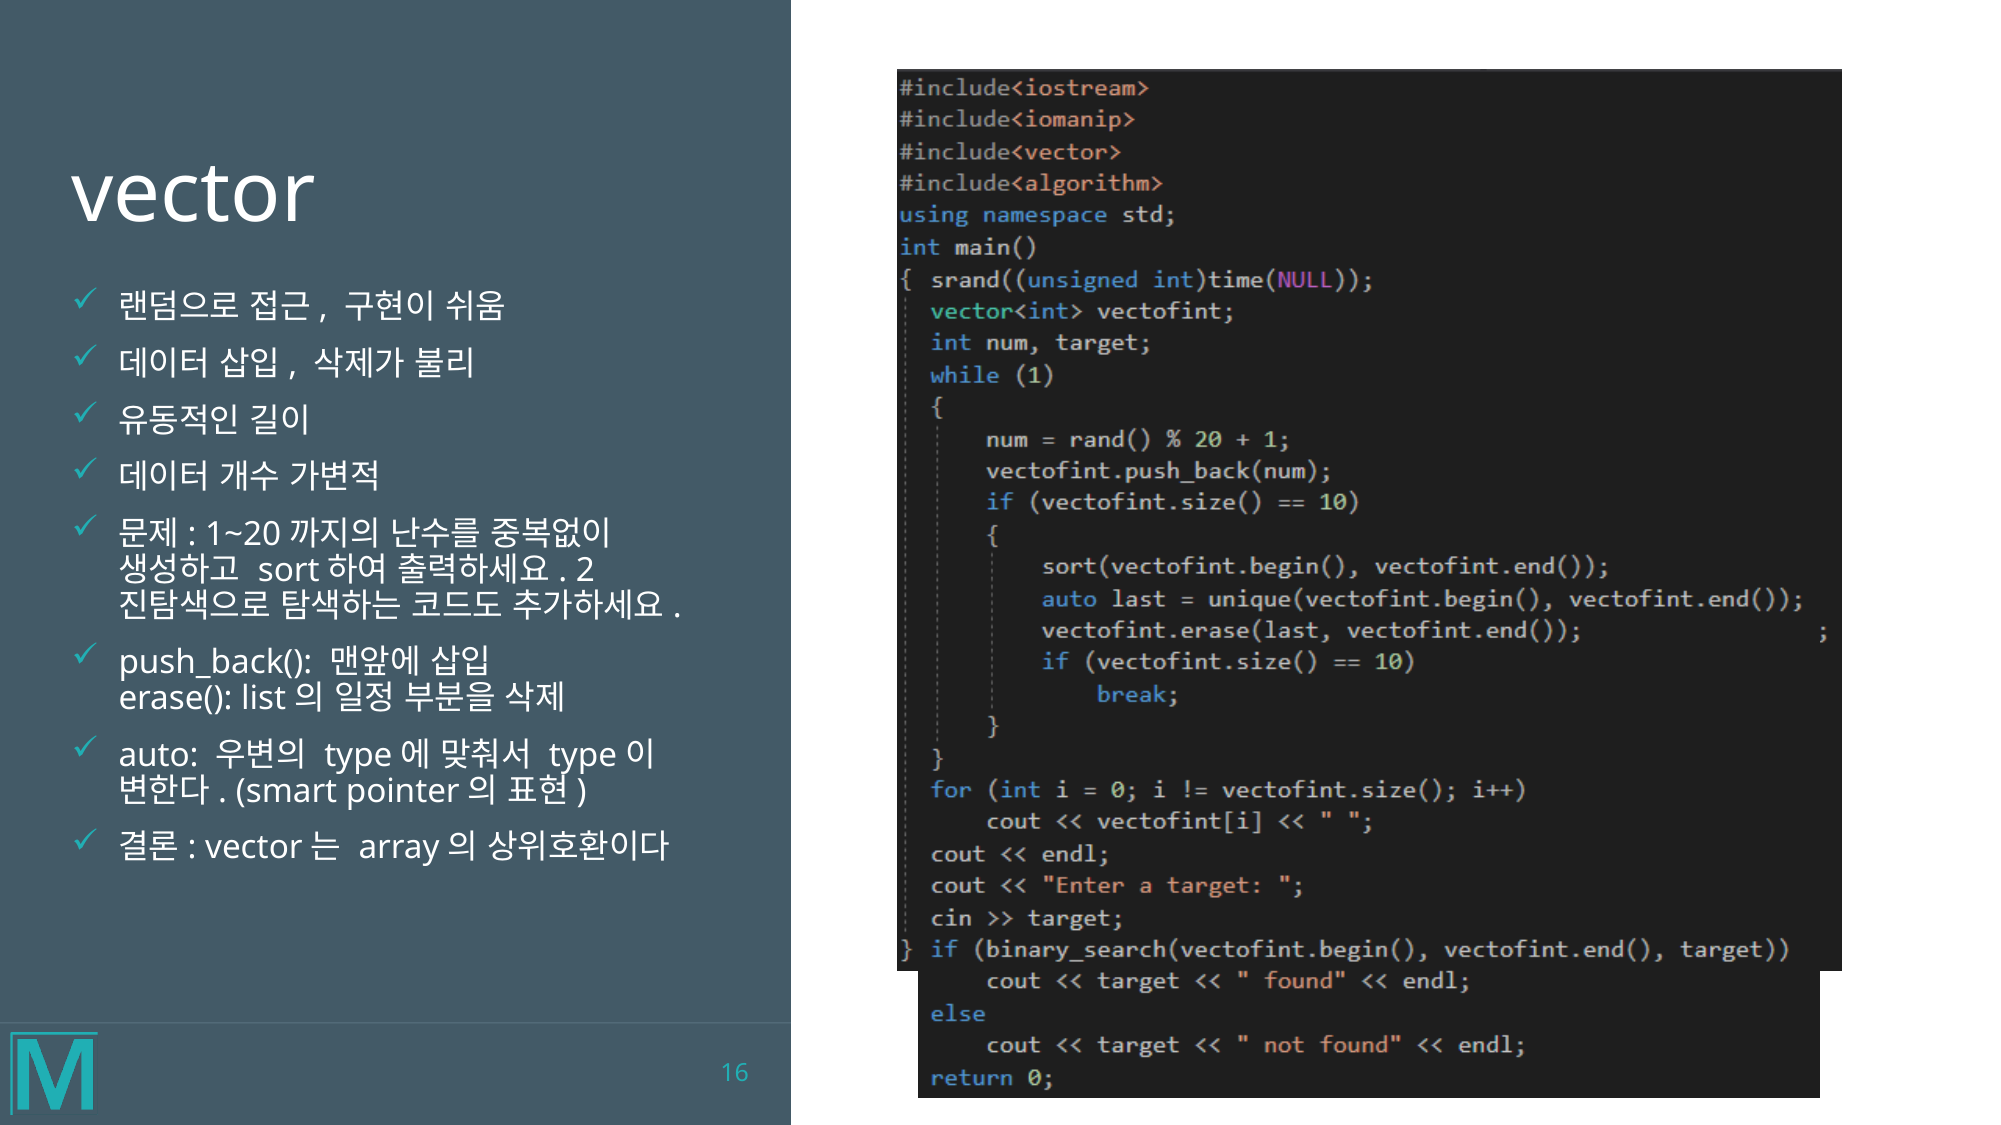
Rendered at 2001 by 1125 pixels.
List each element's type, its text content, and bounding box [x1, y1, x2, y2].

picture [897, 69, 1842, 1098]
list 랜덤으로 접근, 구현이 쉬움 데이터 삽입, 삭제가 불리 유동적인 길이 데이터 개수 가변적 문제: 1~20까지의 난수를 중복없이 생성하고 sort하여 출력하세요. 2진탐색으로 탐색하는 코드도 추가하세요. push_back(): 맨앞에 삽입 erase(): list의 일정 부분을 삭제 auto: 우변의 type에 맞춰서 type이 변한다. (smart pointer의 표현) 결론: vector는 array의 상위호환이다 [56, 282, 730, 984]
title vector [56, 140, 730, 248]
